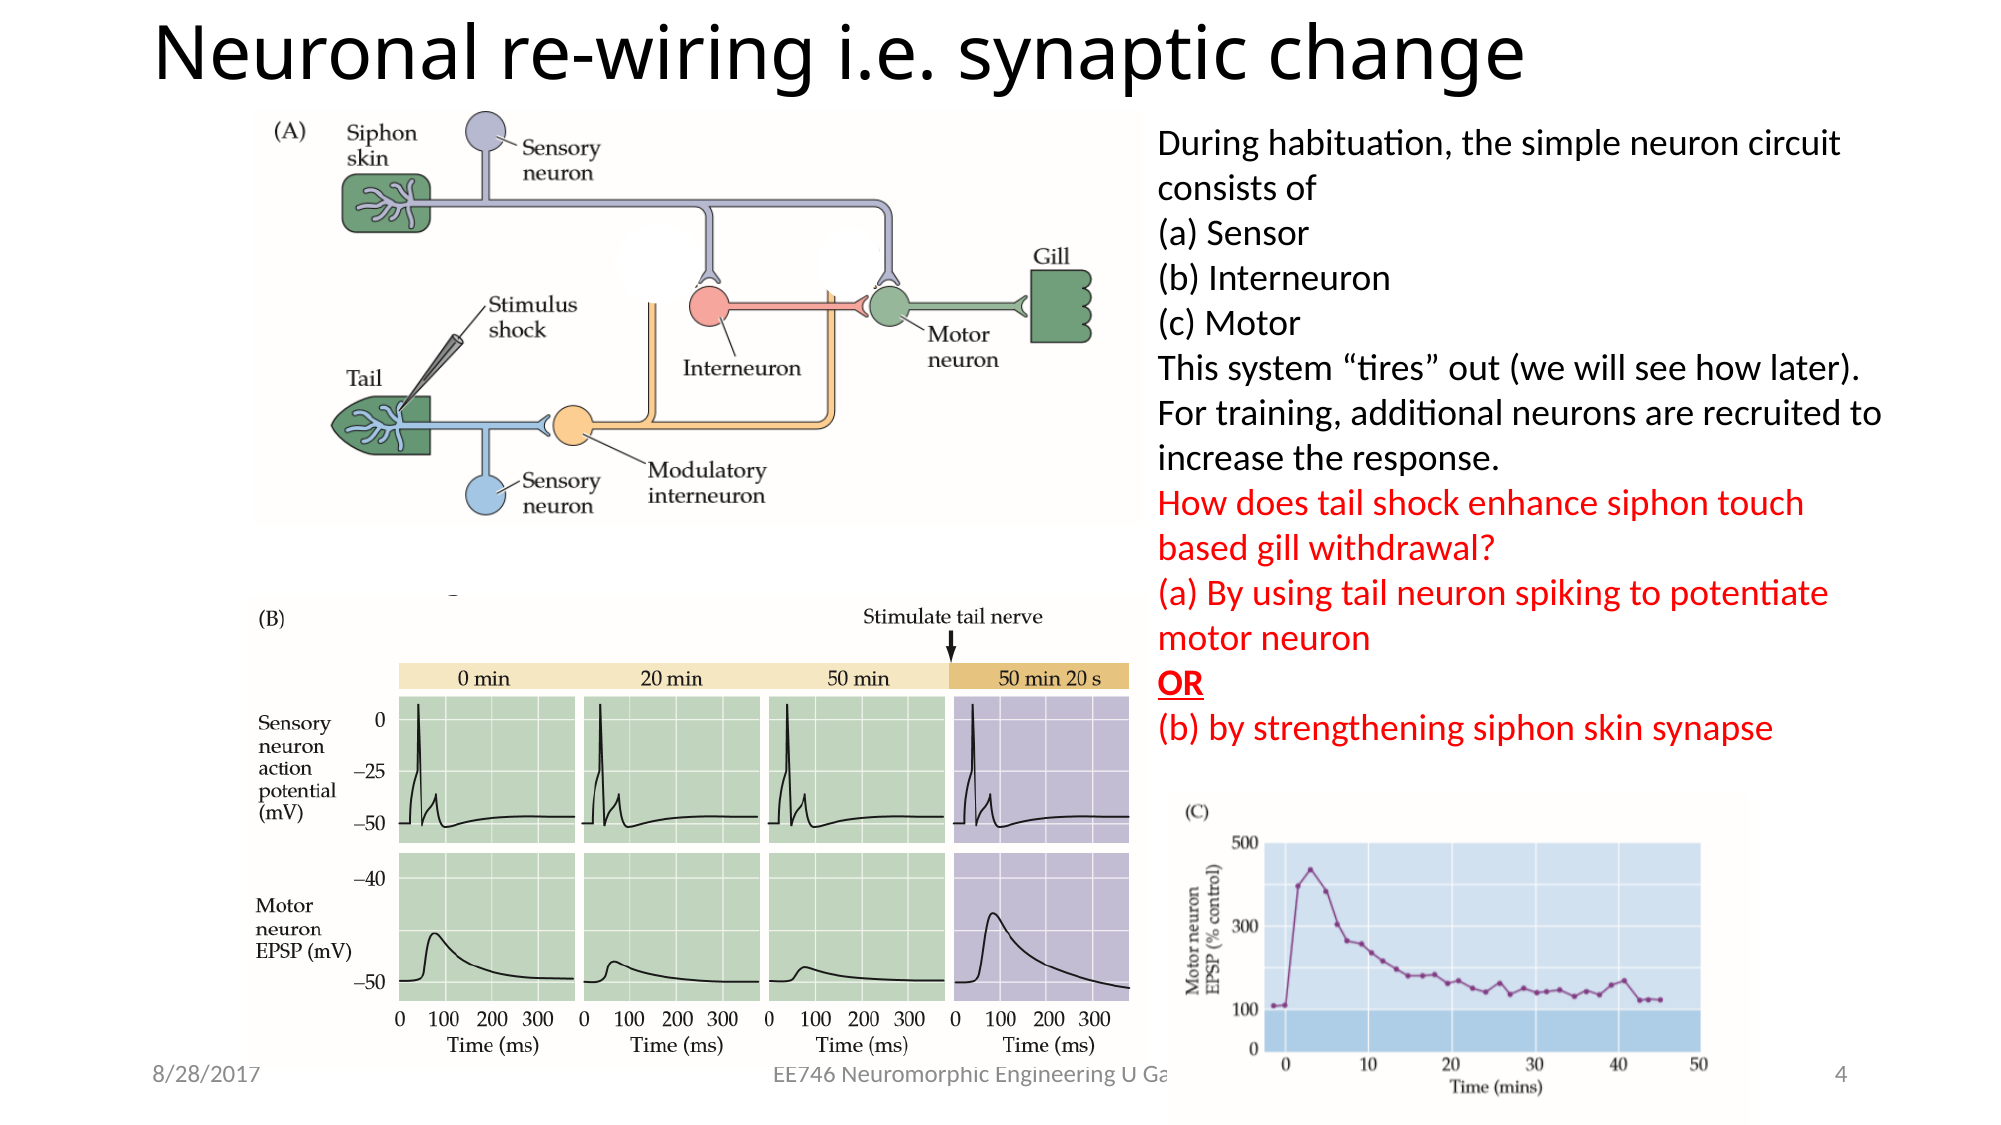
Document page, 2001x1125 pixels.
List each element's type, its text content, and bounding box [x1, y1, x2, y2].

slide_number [137, 1042, 588, 1103]
slide_number 4 [1750, 1042, 1863, 1103]
picture [249, 595, 1148, 1067]
footer EE746 Neuromorphic Engineering U Ganguly [662, 1042, 1167, 1103]
text_box During habituation, the simple neuron circuit consists of (a) Sensor (b) Interneuron (c) Motor This system “tires” out (we will see how later). For training, additional neurons are recruited to increase the response. How does tail shock enhance siphon touch based gill withdrawal? (a) By using tail neuron spiking to potentiate motor neuron OR (b) by strengthening siphon skin synapse [1142, 110, 1905, 801]
picture [254, 110, 1143, 526]
picture [1167, 793, 1750, 1125]
title Neuronal re-wiring i.e. synaptic change [137, 0, 1863, 111]
